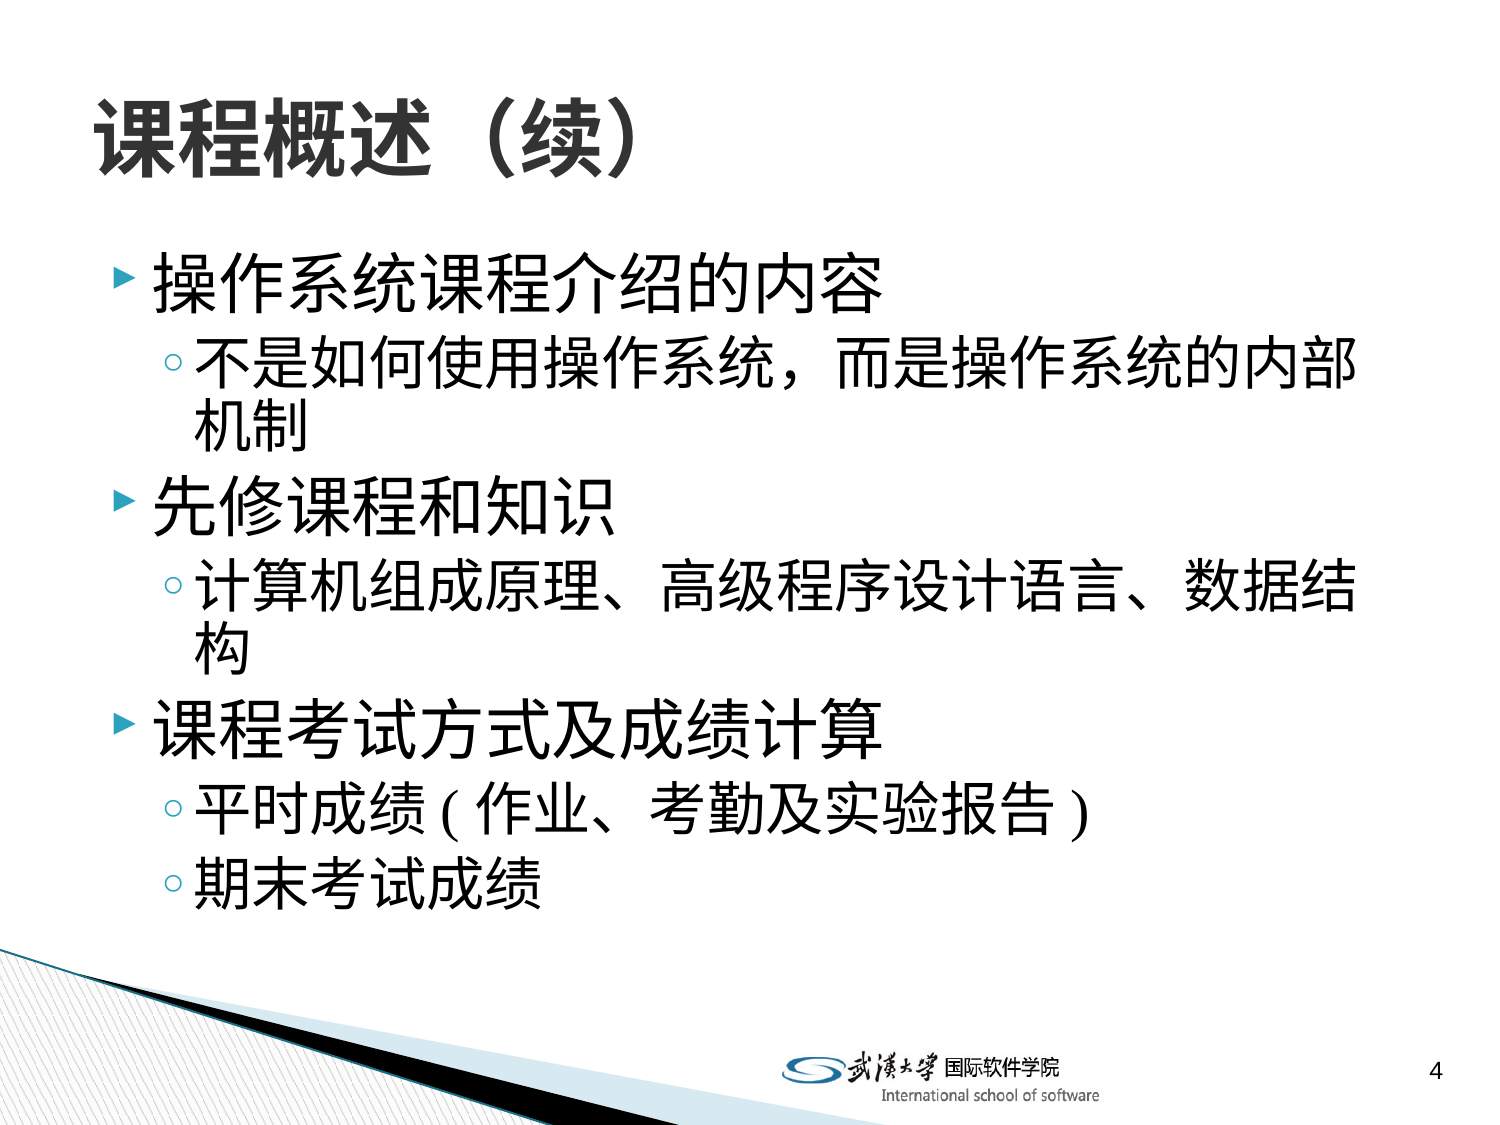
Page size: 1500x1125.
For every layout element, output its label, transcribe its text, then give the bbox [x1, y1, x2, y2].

picture [773, 1046, 1117, 1103]
list 操作系统课程介绍的内容 不是如何使用操作系统，而是操作系统的内部机制 先修课程和知识 计算机组成原理、高级程序设计语言、数据结构 课程考试方式及成绩计算 平时成绩(作业、考勤及实验报告) 期末考试成绩 [76, 243, 1427, 986]
title 课程概述（续） [76, 42, 1427, 231]
